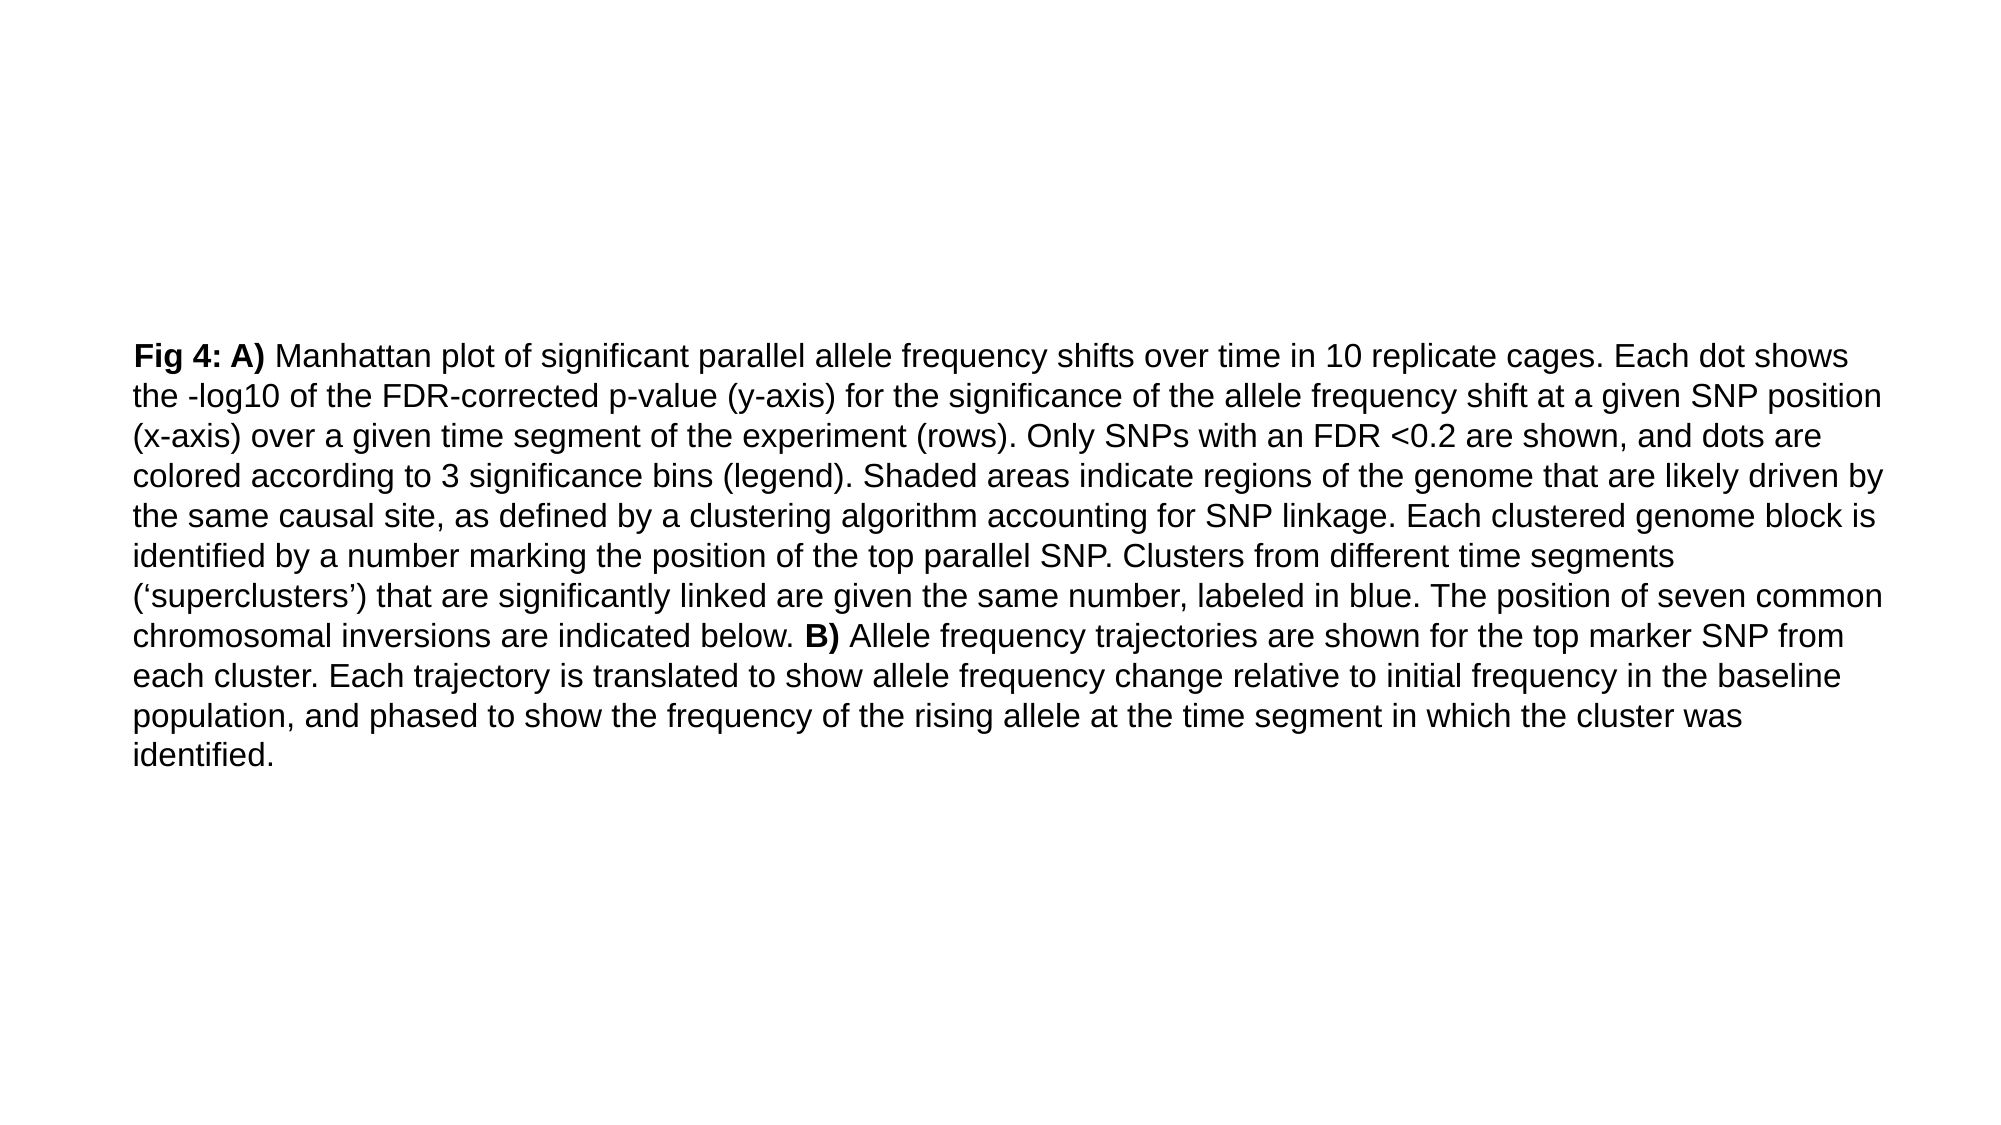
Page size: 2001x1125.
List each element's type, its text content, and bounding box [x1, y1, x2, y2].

text_box Fig 4: A) Manhattan plot of significant parallel allele frequency shifts over time in 10 replicate cages. Each dot shows the -log10 of the FDR-corrected p-value (y-axis) for the significance of the allele frequency shift at a given SNP position (x-axis) over a given time segment of the experiment (rows). Only SNPs with an FDR <0.2 are shown, and dots are colored according to 3 significance bins (legend). Shaded areas indicate regions of the genome that are likely driven by the same causal site, as defined by a clustering algorithm accounting for SNP linkage. Each clustered genome block is identified by a number marking the position of the top parallel SNP. Clusters from different time segments (‘superclusters’) that are significantly linked are given the same number, labeled in blue. The position of seven common chromosomal inversions are indicated below. B) Allele frequency trajectories are shown for the top marker SNP from each cluster. Each trajectory is translated to show allele frequency change relative to initial frequency in the baseline population, and phased to show the frequency of the rising allele at the time segment in which the cluster was identified. [116, 327, 1913, 861]
